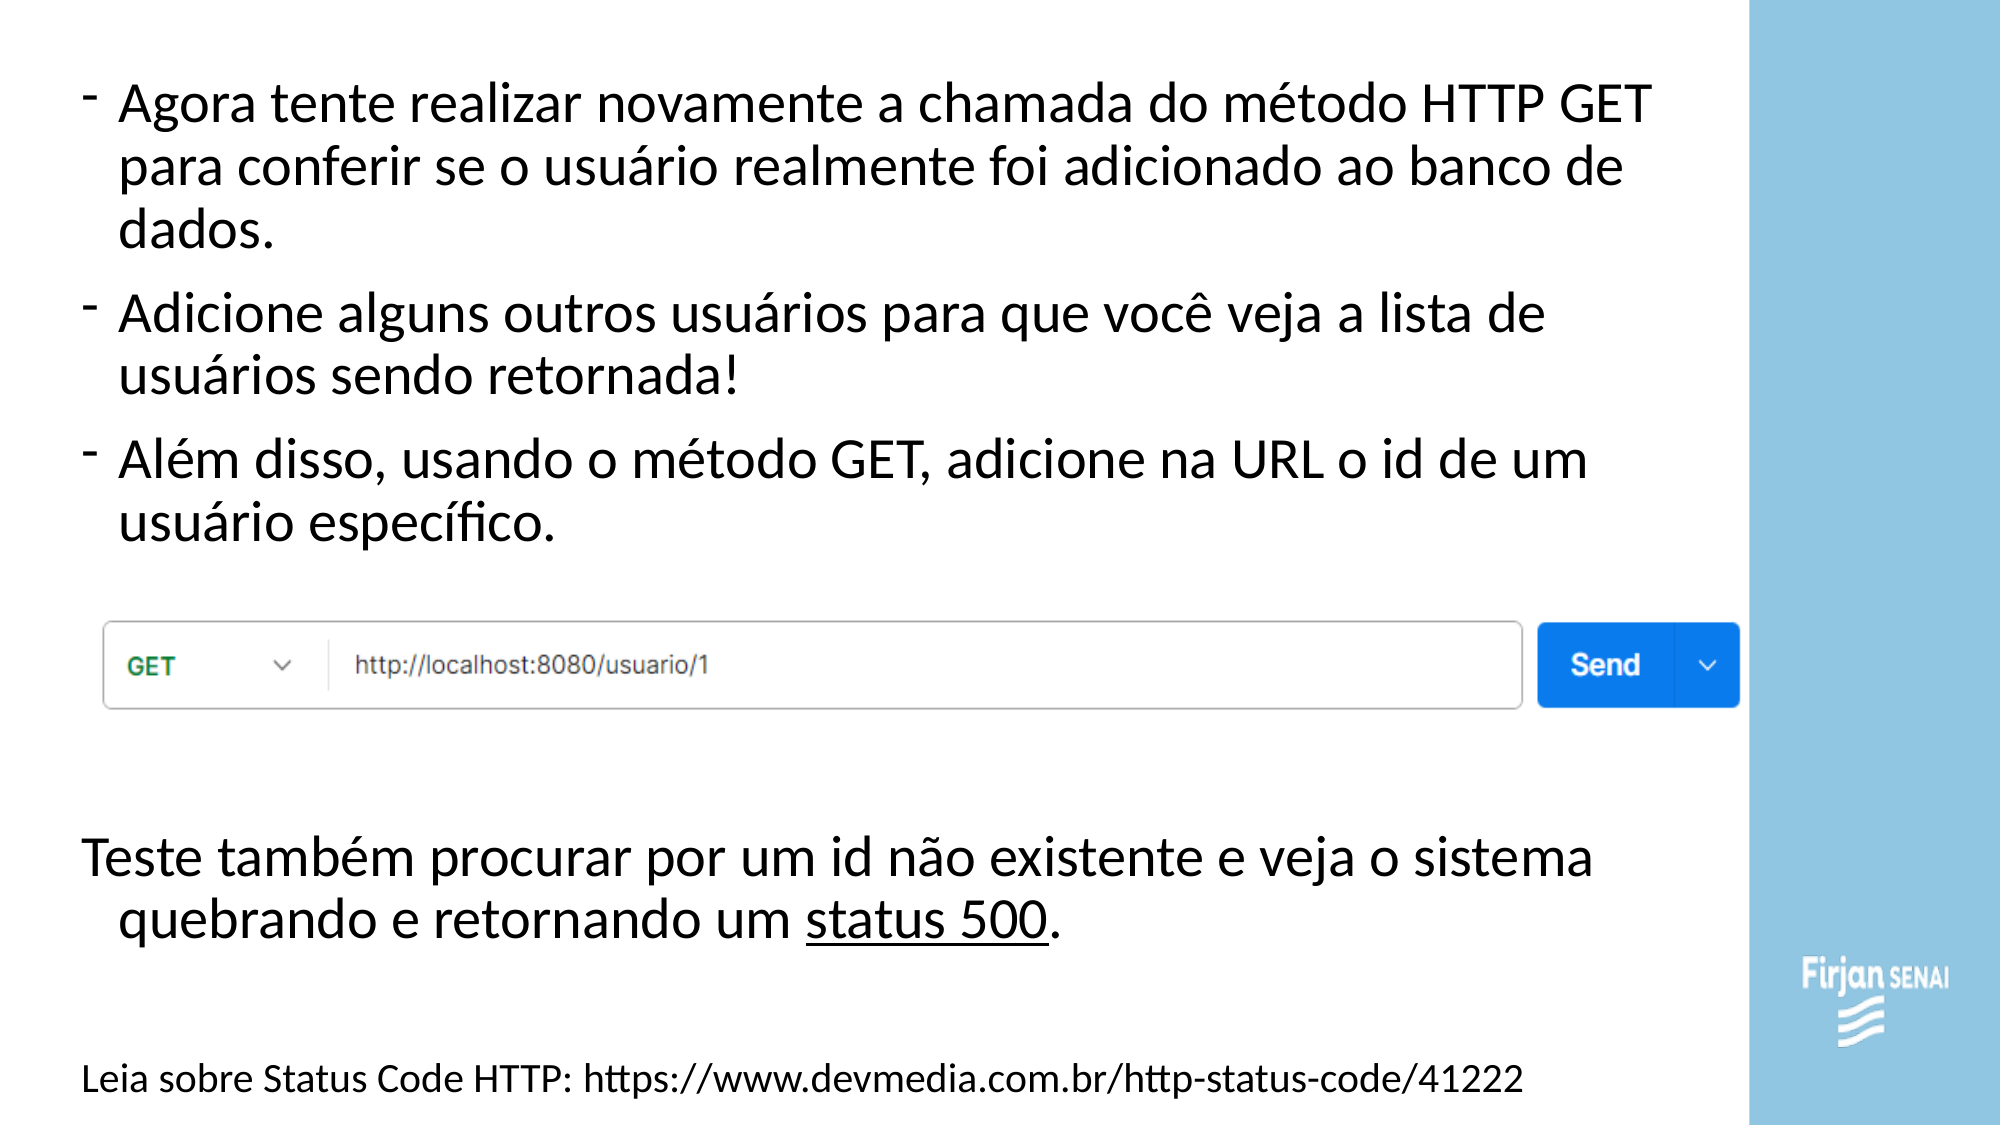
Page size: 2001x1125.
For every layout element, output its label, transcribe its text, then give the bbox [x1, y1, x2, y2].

list Agora tente realizar novamente a chamada do método HTTP GET para conferir se o usuário realmente foi adicionado ao banco de dados. Adicione alguns outros usuários para que você veja a lista de usuários sendo retornada! Além disso, usando o método GET, adicione na URL o id de um usuário específico. Teste também procurar por um id não existente e veja o sistema quebrando e retornando um status 500. Leia sobre Status Code HTTP: https://www.devmedia.com.br/http-status-code/41222 [66, 64, 1749, 1119]
picture [98, 609, 1749, 727]
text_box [1749, 0, 2000, 1125]
